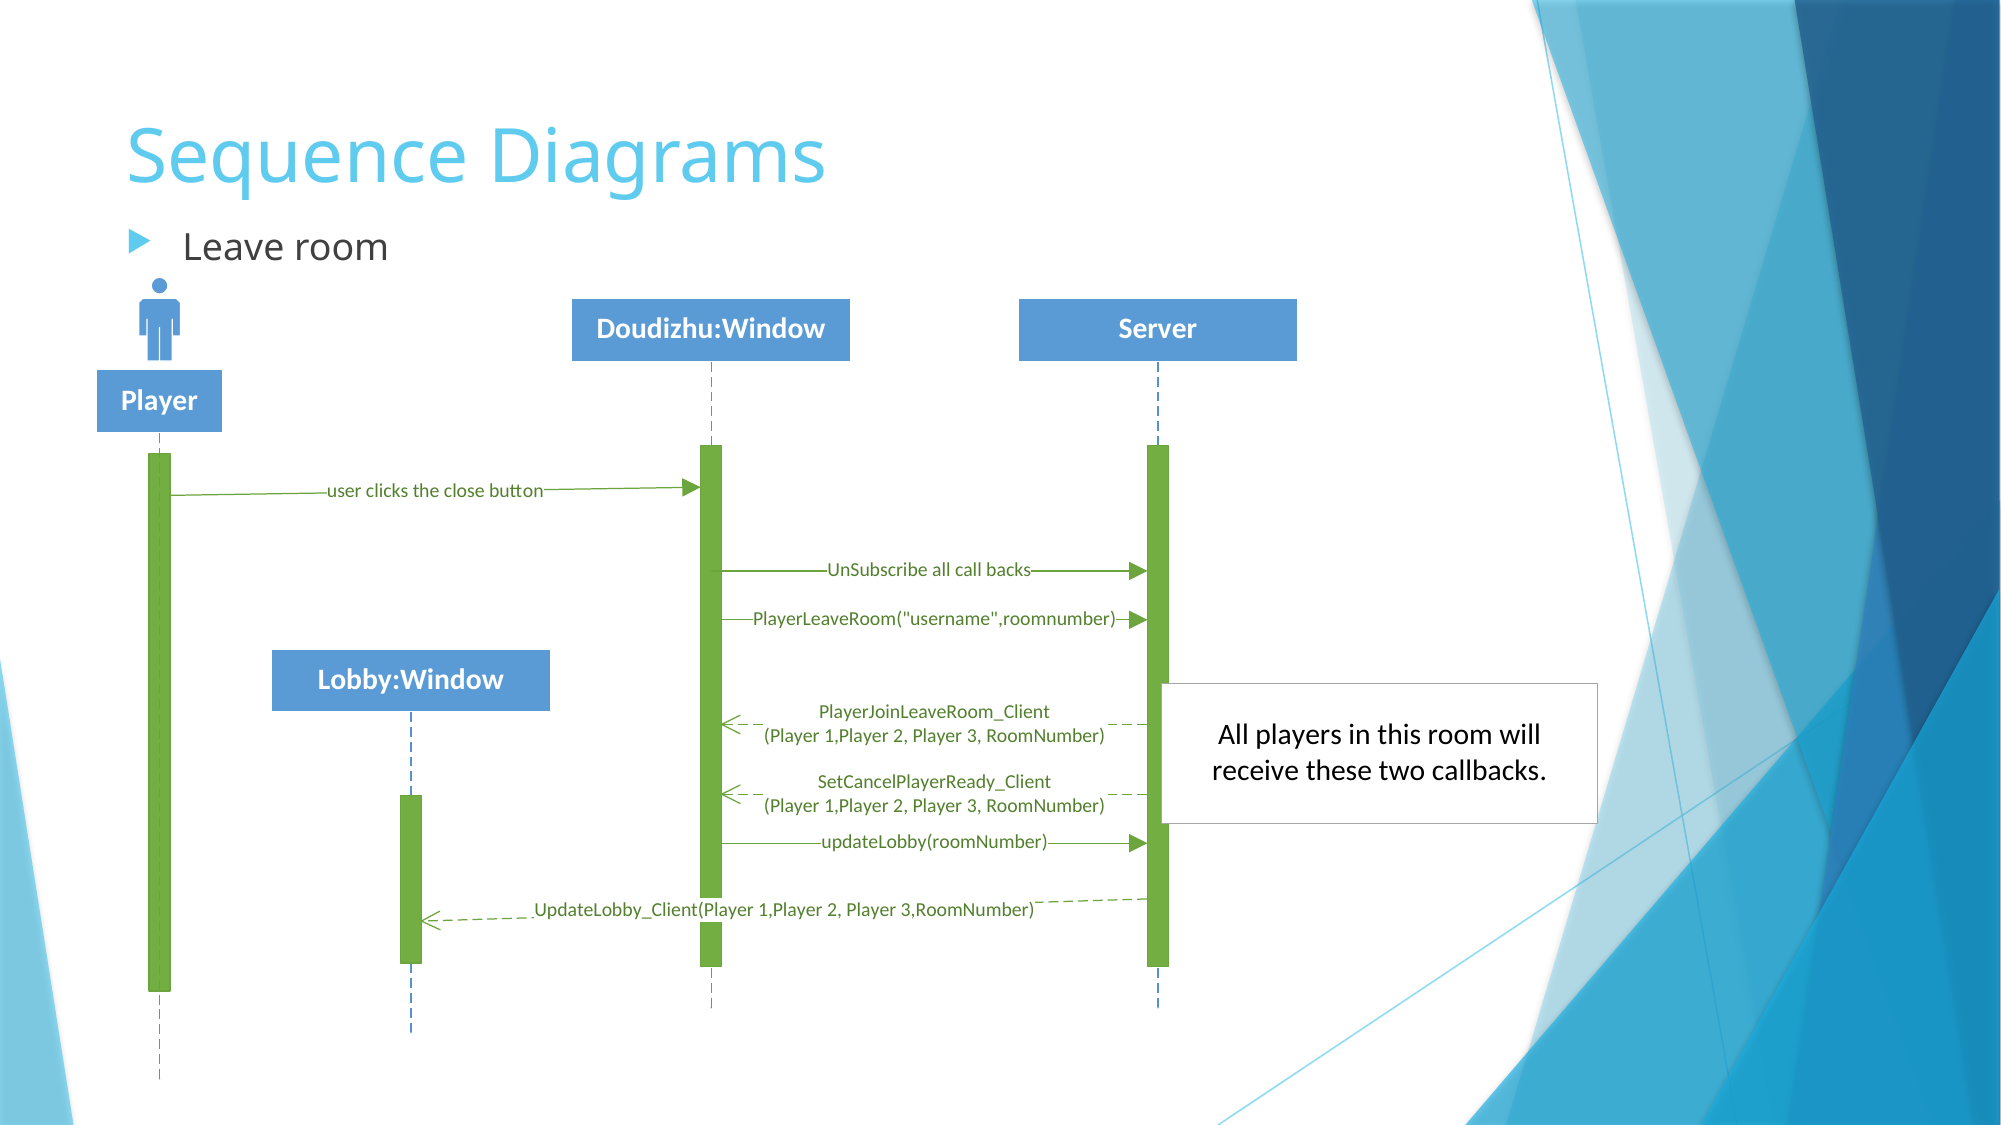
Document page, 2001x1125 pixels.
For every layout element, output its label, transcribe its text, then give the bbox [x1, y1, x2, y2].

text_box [92, 273, 1602, 1125]
title Sequence Diagrams [111, 99, 1522, 215]
list Leave room [111, 215, 1522, 272]
